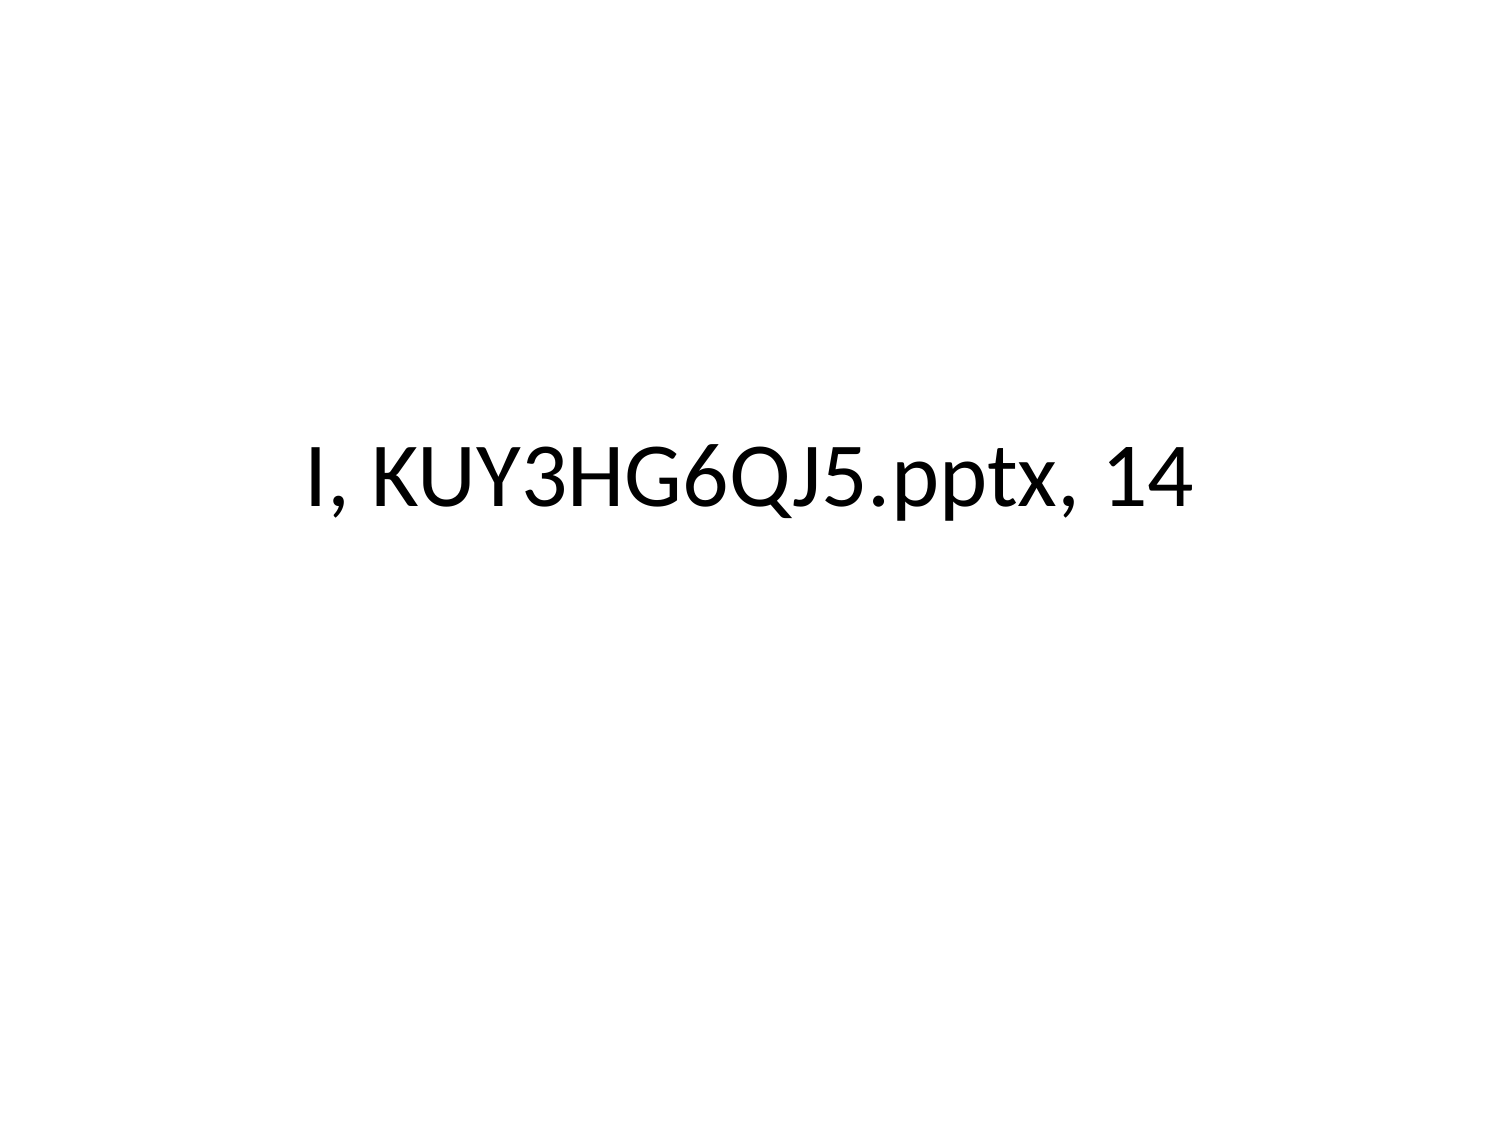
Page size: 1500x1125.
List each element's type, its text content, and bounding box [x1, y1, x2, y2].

title I, KUY3HG6QJ5.pptx, 14 [112, 349, 1388, 591]
